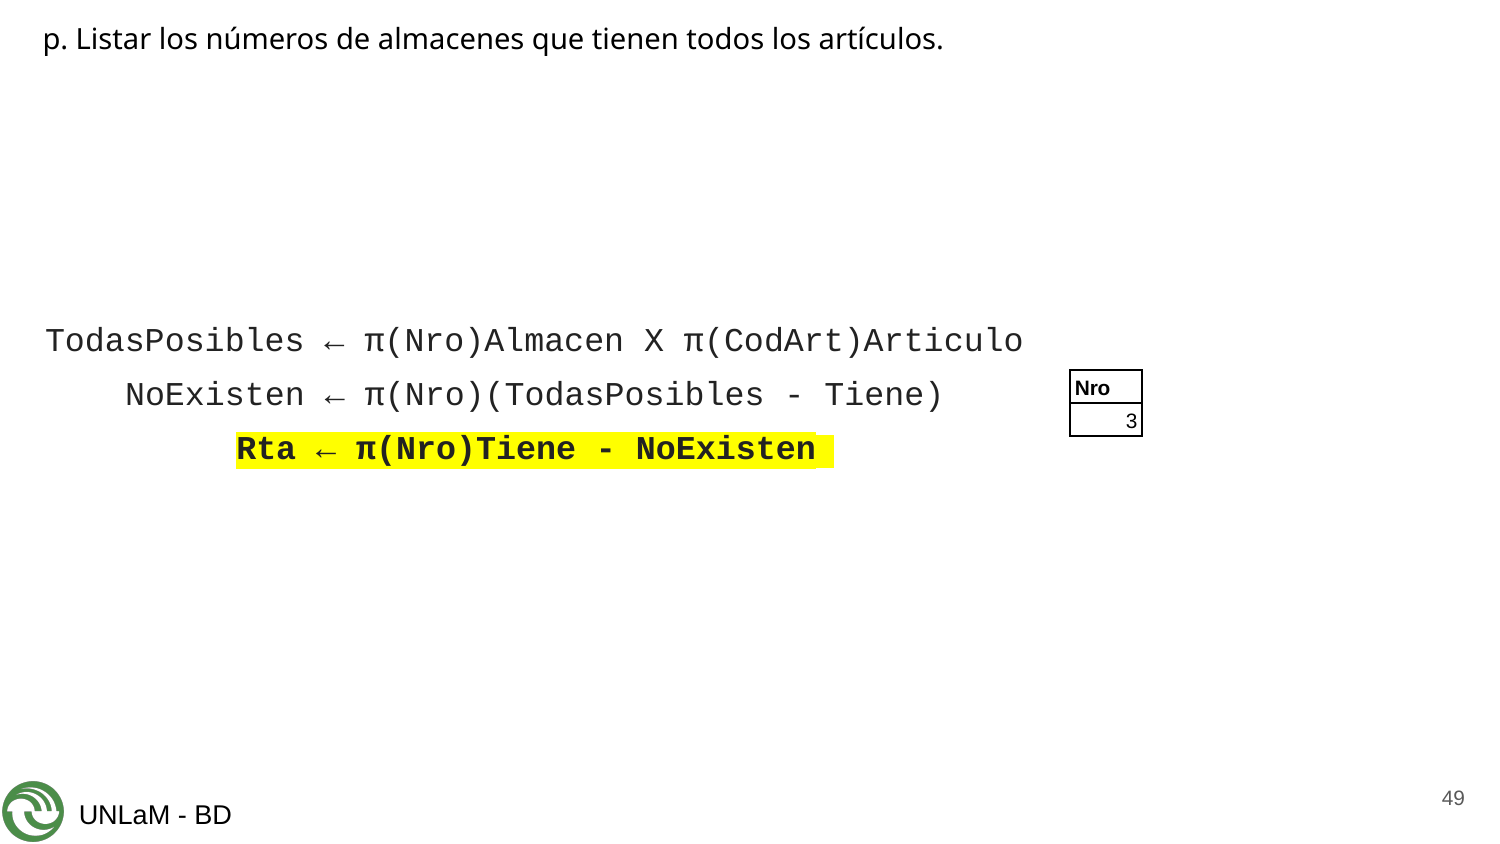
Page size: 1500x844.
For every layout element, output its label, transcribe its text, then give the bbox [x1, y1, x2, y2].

text_box UNLaM - BD [69, 782, 280, 830]
table_header Nro [1071, 371, 1141, 402]
text_box TodasPosibles ← π(Nro)Almacen X π(CodArt)Articulo NoExisten ← π(Nro)(TodasPosibles - Tiene) Rta ← π(Nro)Tiene - NoExisten [0, 296, 1071, 485]
slide_number 49 [1389, 764, 1480, 830]
table_cell 3 [1071, 404, 1141, 435]
text_box p. Listar los números de almacenes que tienen todos los artículos. [0, 0, 1500, 138]
picture [0, 778, 66, 844]
